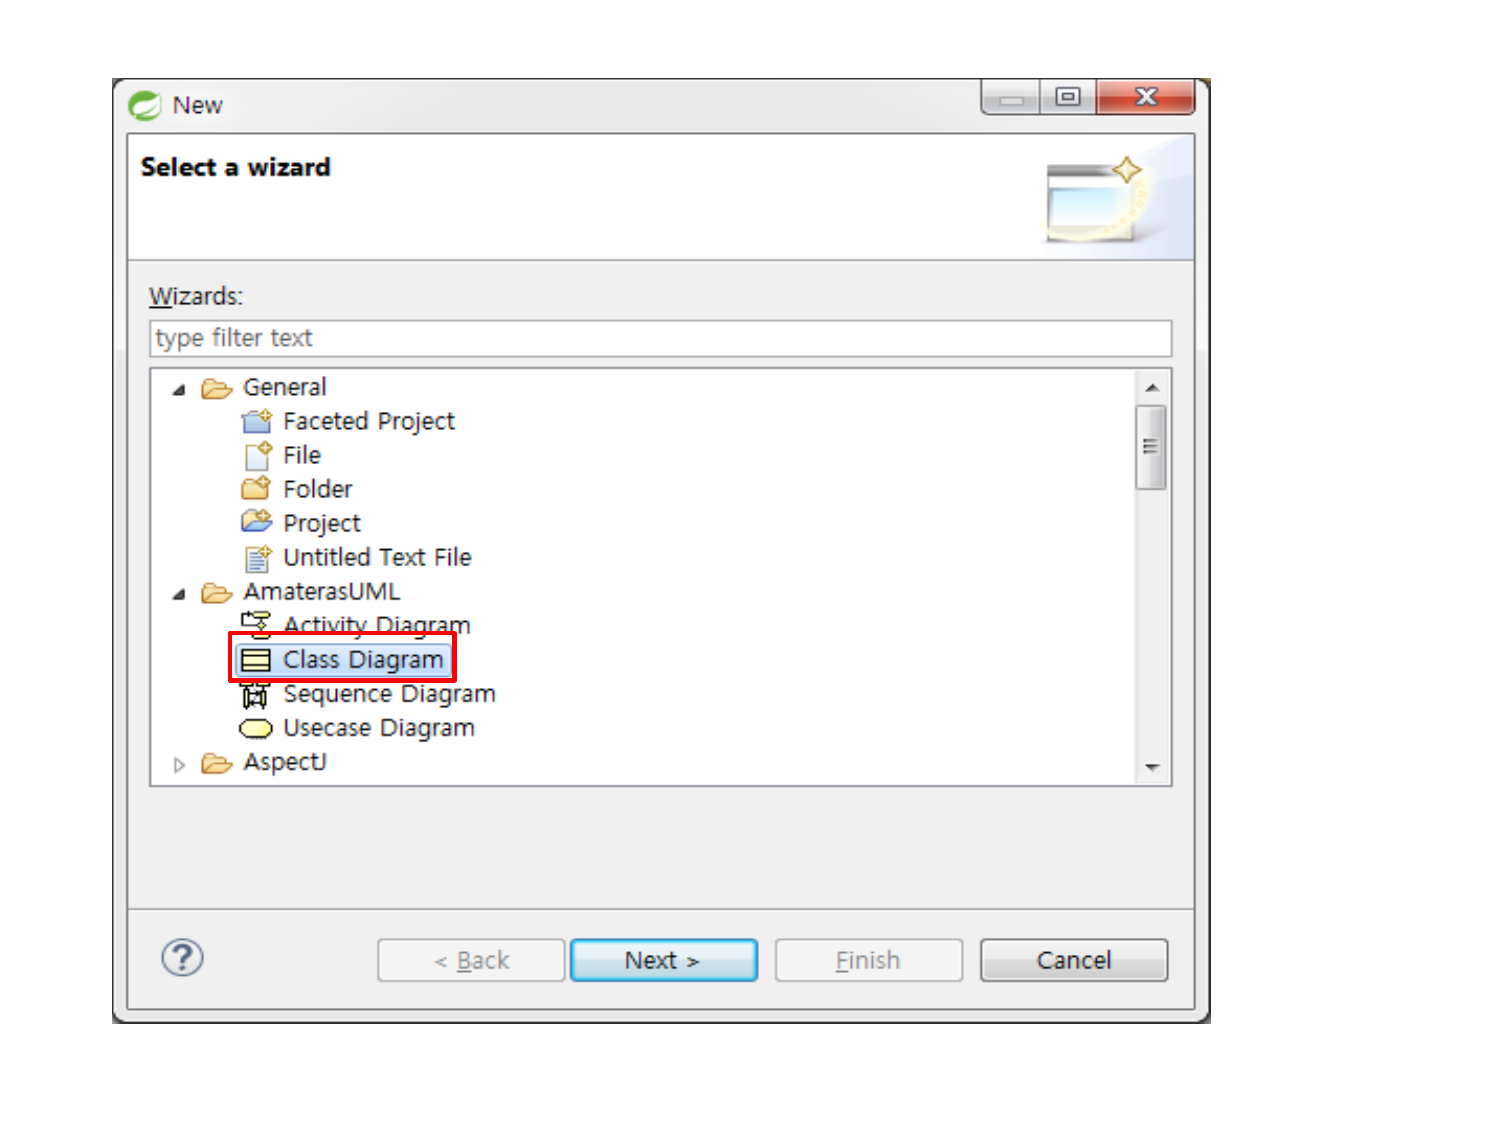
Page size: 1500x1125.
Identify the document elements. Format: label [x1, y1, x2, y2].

picture [111, 77, 1211, 1024]
